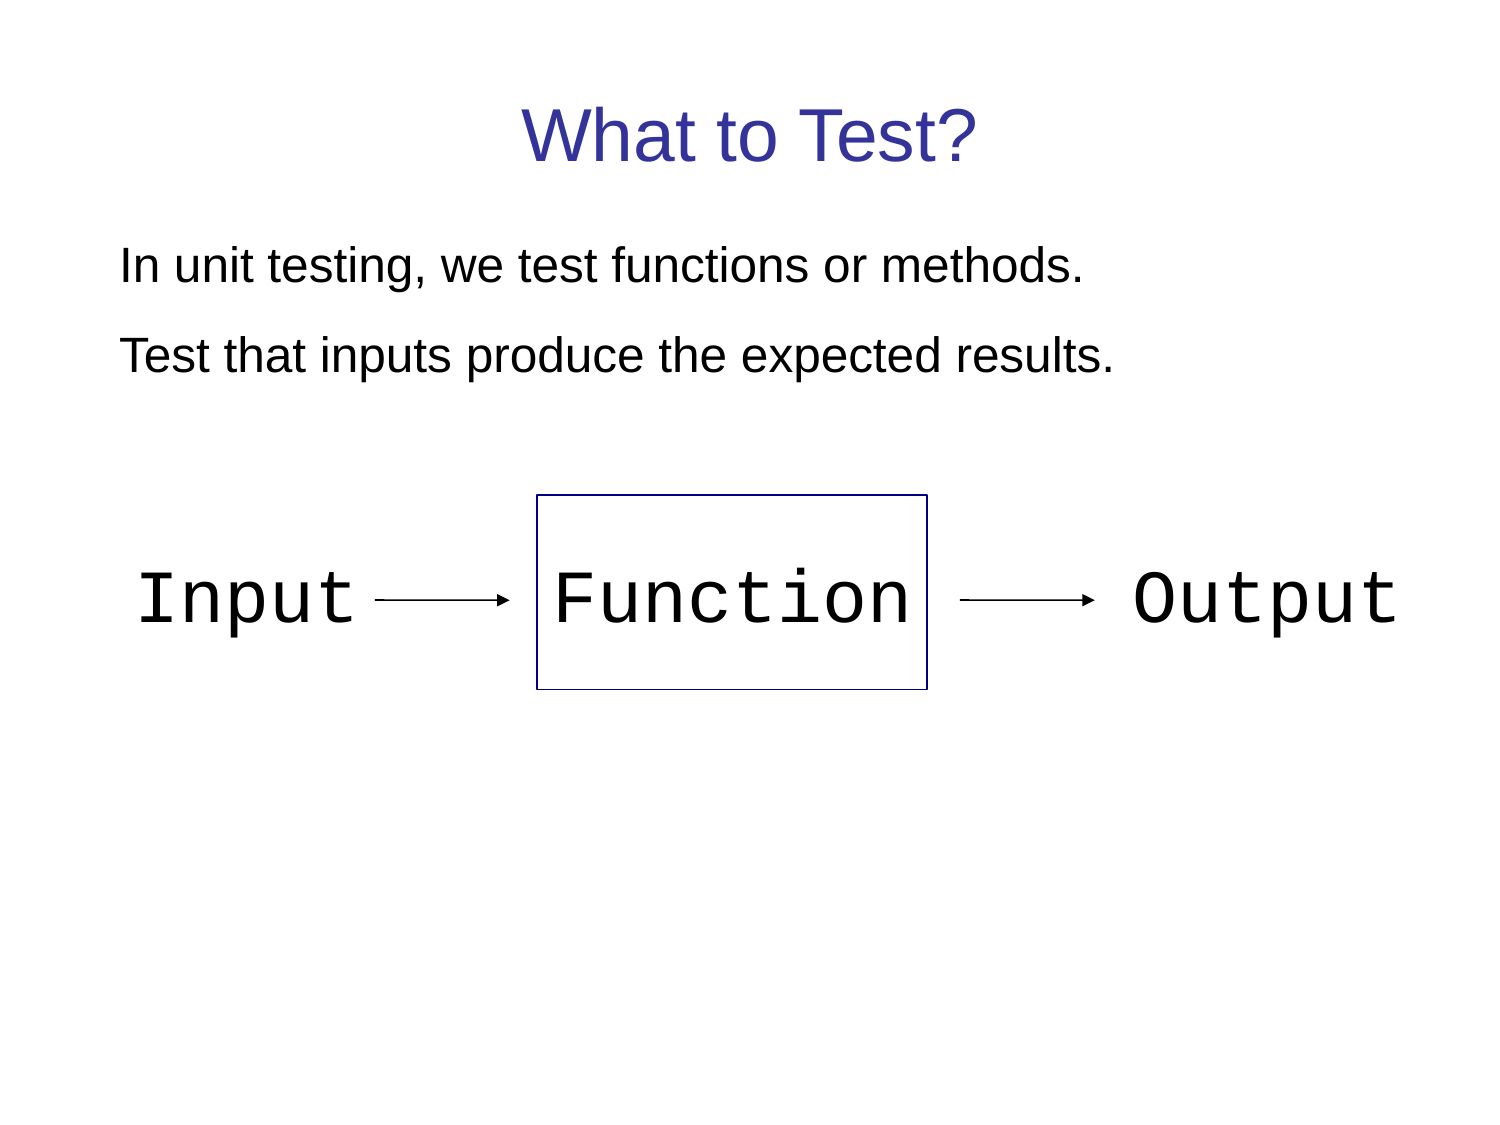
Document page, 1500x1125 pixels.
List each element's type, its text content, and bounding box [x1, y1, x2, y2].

text_box [374, 594, 510, 607]
text_box Input [120, 495, 375, 690]
text_box In unit testing, we test functions or methods. Test that inputs produce the expected results. [100, 224, 1399, 390]
text_box Output [1117, 495, 1418, 690]
text_box Function [537, 495, 927, 690]
text_box What to Test? [100, 42, 1399, 184]
text_box [959, 594, 1095, 607]
